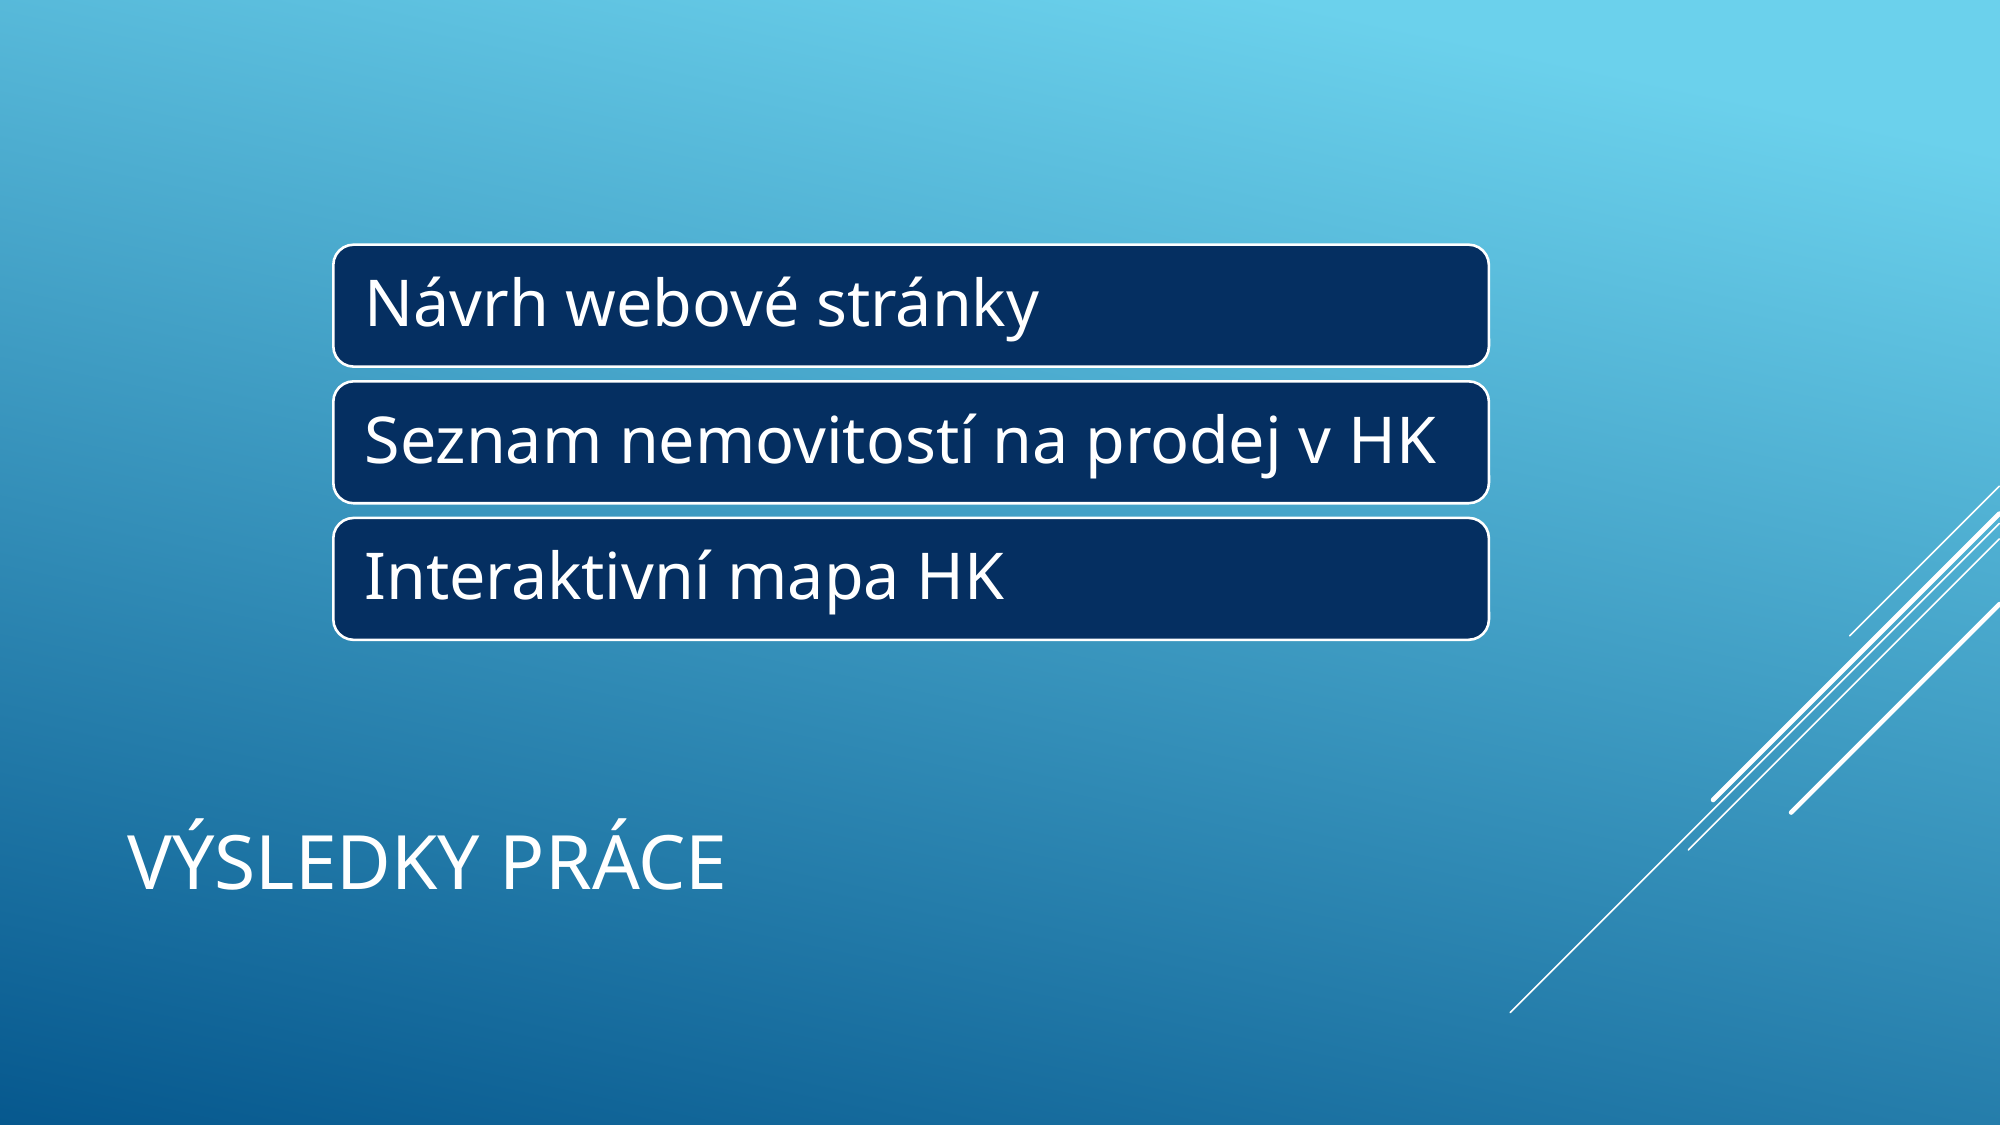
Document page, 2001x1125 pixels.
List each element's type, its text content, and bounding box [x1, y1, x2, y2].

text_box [333, 117, 1490, 767]
title Výsledky práce [112, 736, 1513, 984]
